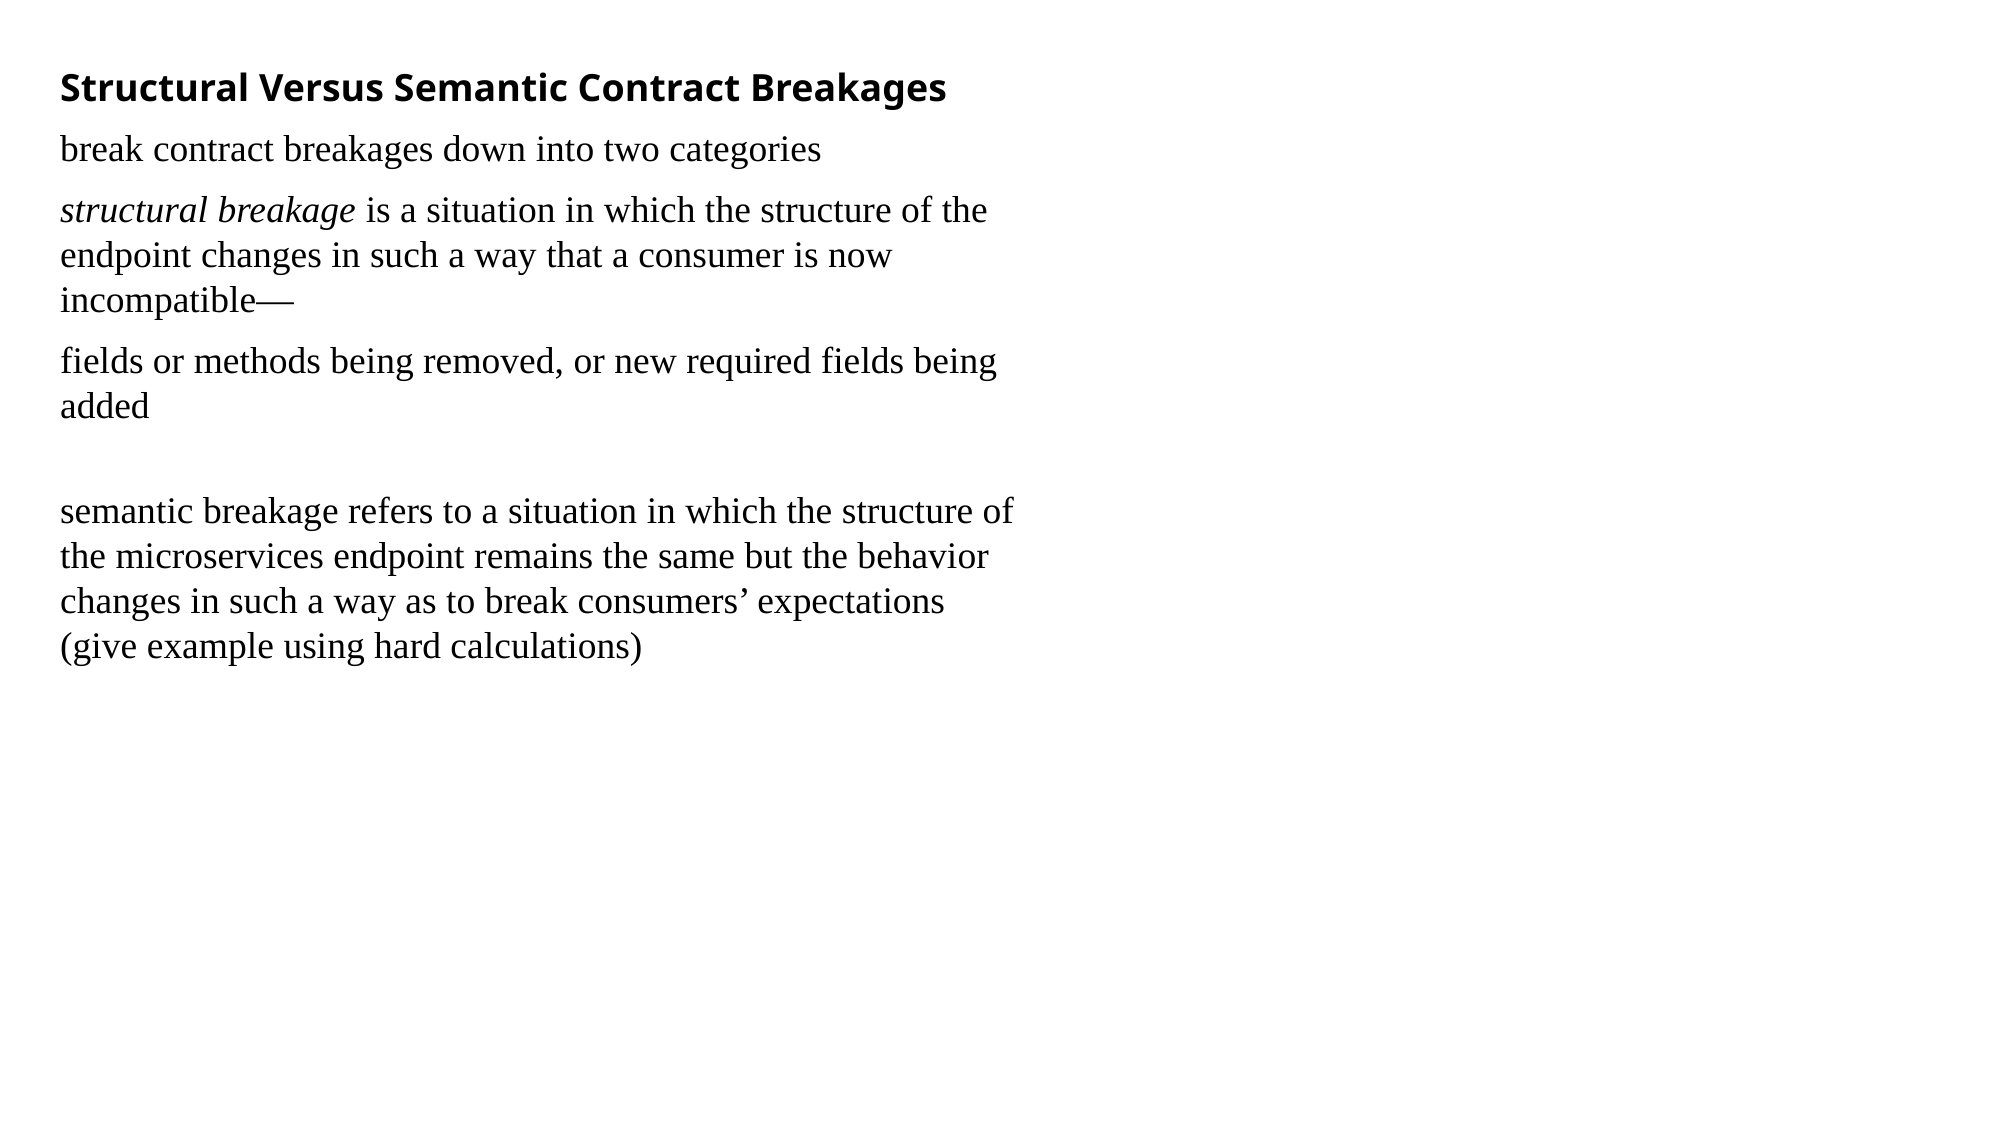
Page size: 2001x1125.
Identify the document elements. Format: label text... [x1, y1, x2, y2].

text_box fields or methods being removed, or new required fields being added [45, 328, 1046, 434]
text_box semantic breakage refers to a situation in which the structure of the microservices endpoint remains the same but the behavior changes in such a way as to break consumers’ expectations (give example using hard calculations) [45, 478, 1046, 674]
text_box structural breakage is a situation in which the structure of the endpoint changes in such a way that a consumer is now incompatible— [45, 177, 1046, 328]
text_box Structural Versus Semantic Contract Breakages [45, 56, 1046, 116]
text_box break contract breakages down into two categories [45, 116, 1046, 177]
